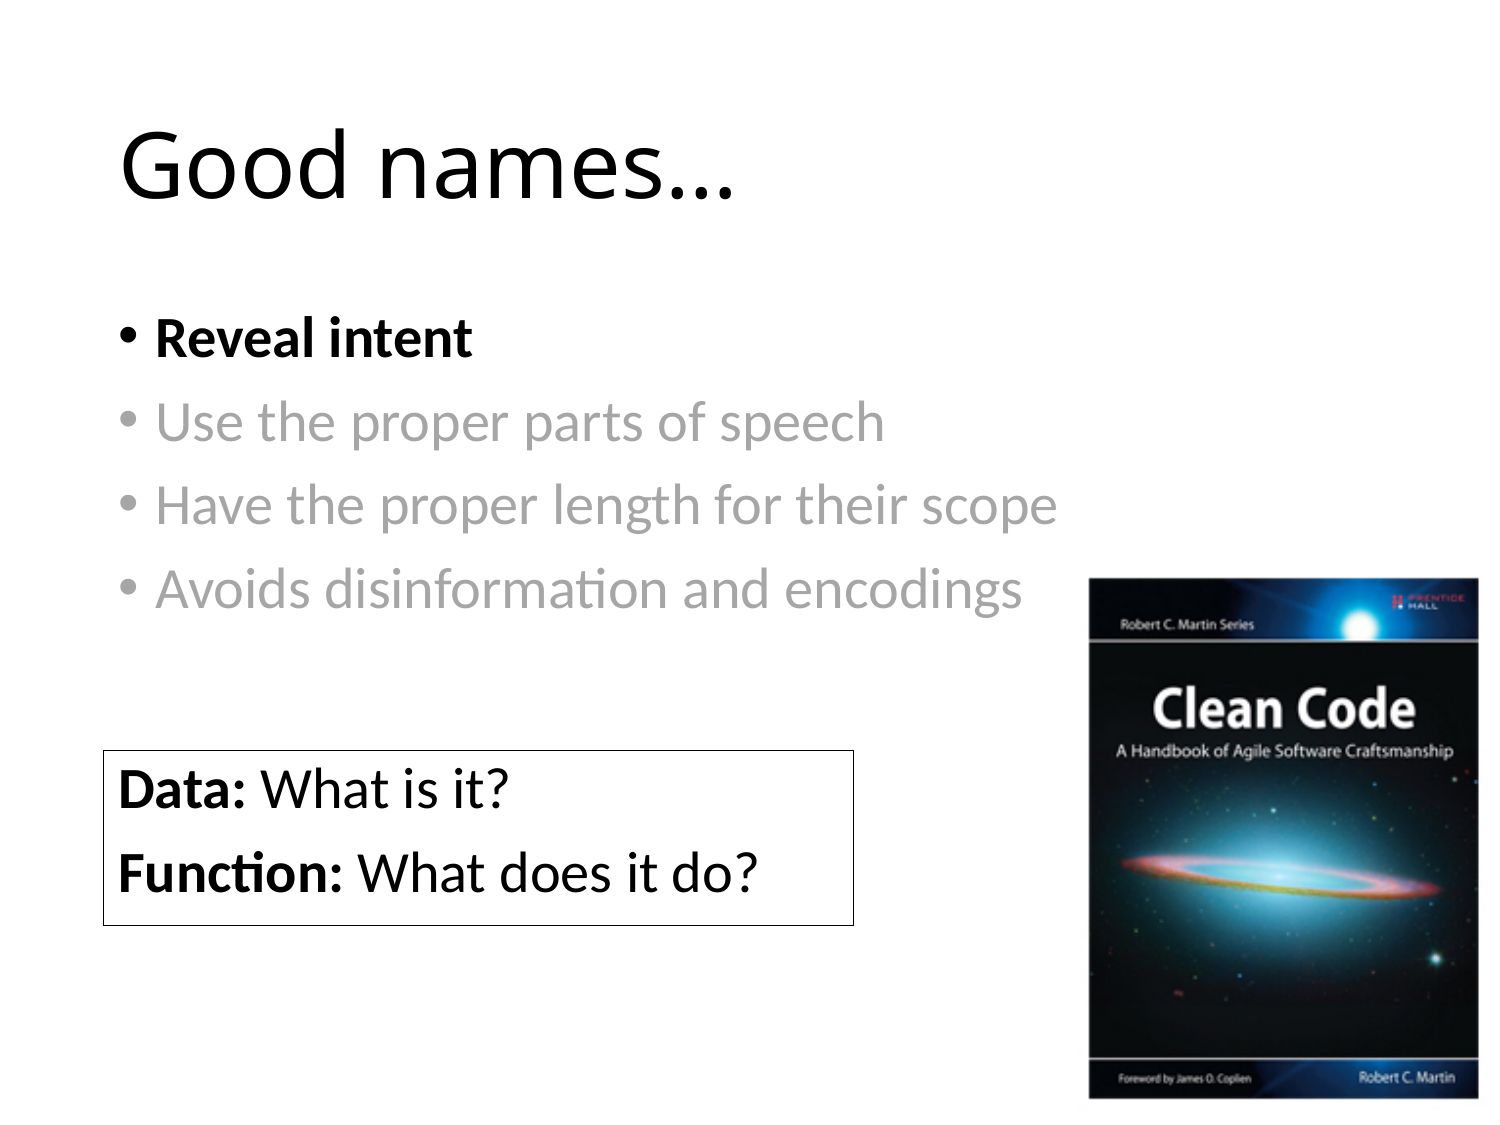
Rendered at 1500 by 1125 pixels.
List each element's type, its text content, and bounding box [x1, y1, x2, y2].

picture [1064, 563, 1500, 1113]
text_box Data: What is it? Function: What does it do? [103, 750, 854, 926]
list Reveal intent Use the proper parts of speech Have the proper length for their scope Avoids disinformation and encodings [103, 299, 1397, 1014]
title Good names… [103, 59, 1397, 278]
